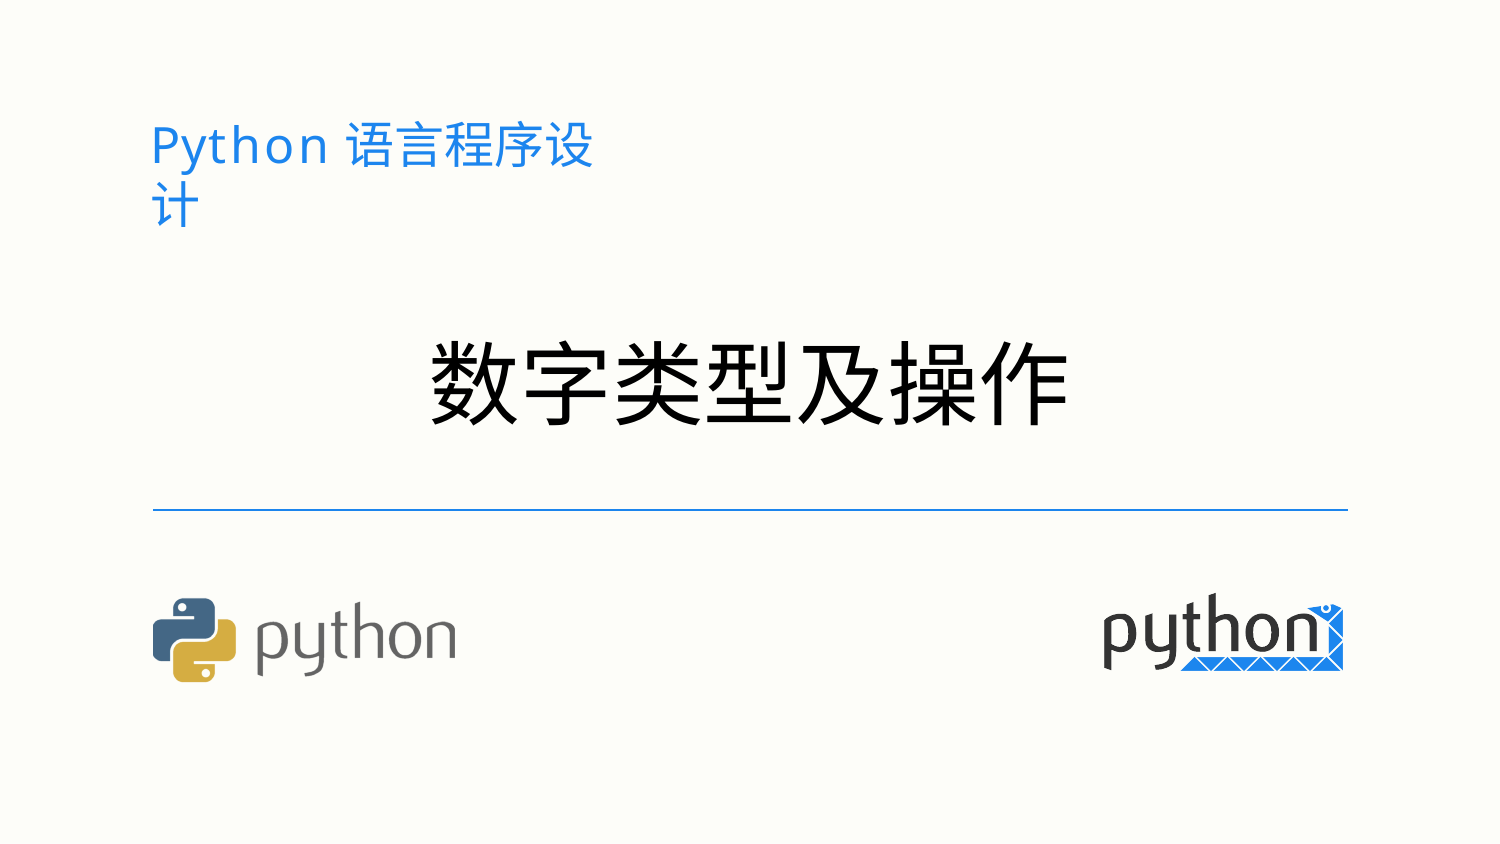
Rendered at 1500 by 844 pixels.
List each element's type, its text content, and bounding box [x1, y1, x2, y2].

title Python语言程序设计 [148, 113, 623, 255]
text_box [153, 595, 455, 691]
text_box [1096, 587, 1349, 676]
text_box 数字类型及操作 [426, 327, 1074, 438]
